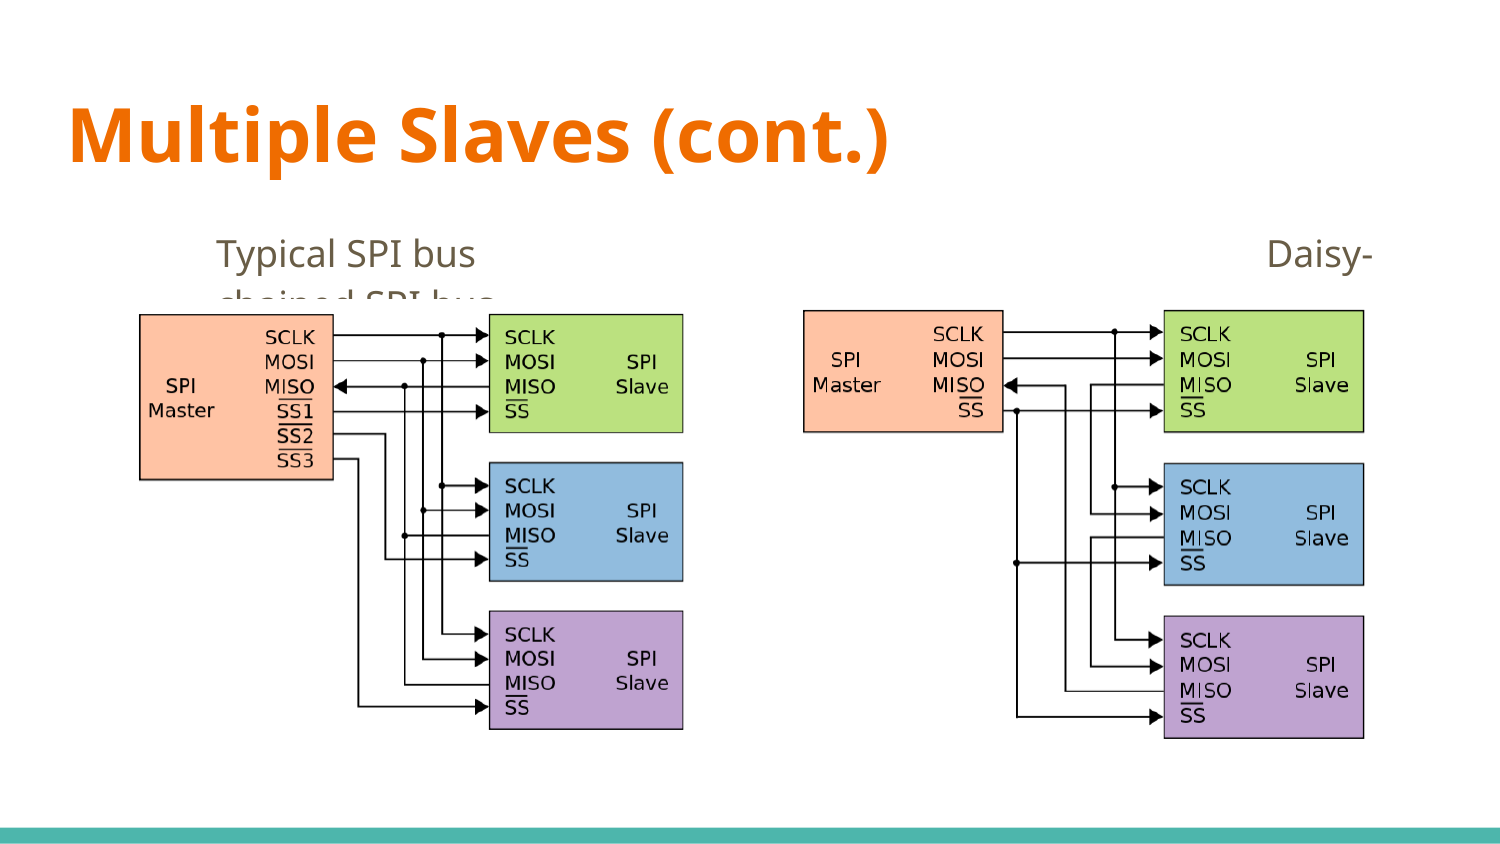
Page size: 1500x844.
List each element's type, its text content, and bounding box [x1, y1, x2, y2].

title Multiple Slaves (cont.) [51, 72, 1449, 189]
picture [785, 299, 1379, 767]
list Typical SPI bus Daisy-chained SPI bus [51, 207, 1449, 750]
picture [122, 299, 705, 750]
